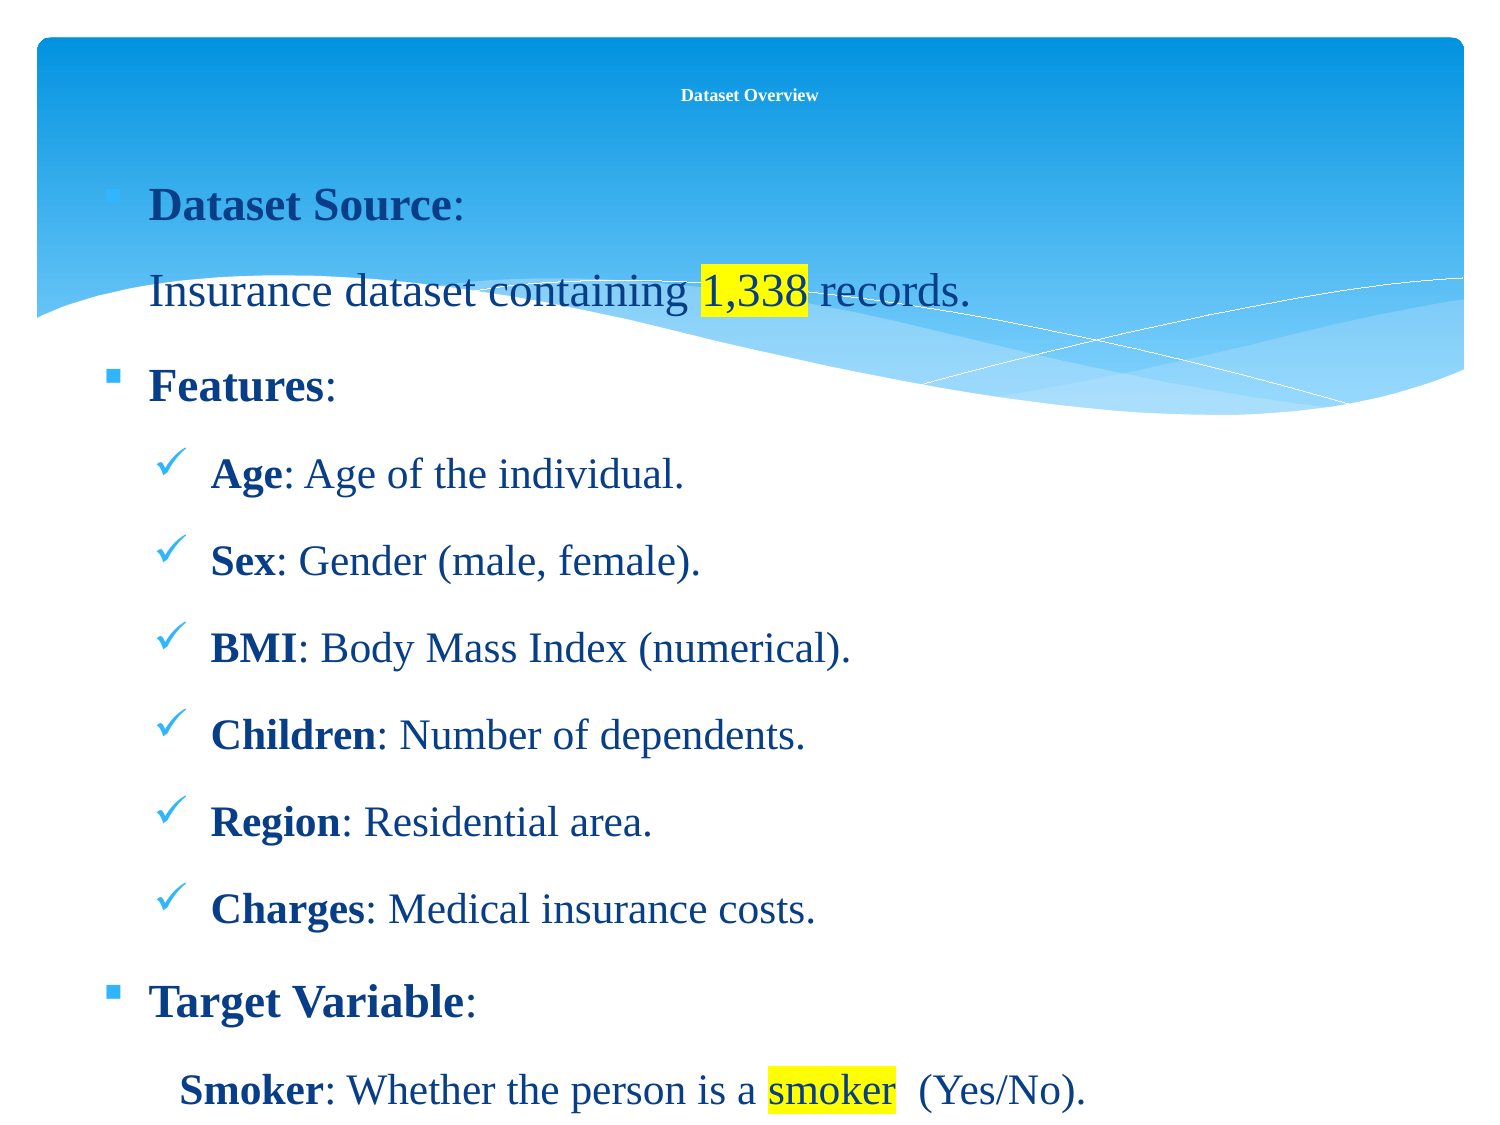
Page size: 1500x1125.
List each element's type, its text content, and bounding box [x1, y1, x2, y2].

list Dataset Source: Insurance dataset containing 1,338 records. Features: Age: Age of the individual. Sex: Gender (male, female). BMI: Body Mass Index (numerical). Children: Number of dependents. Region: Residential area. Charges: Medical insurance costs. Target Variable: Smoker: Whether the person is a smoker (Yes/No). [87, 137, 1432, 1125]
title Dataset Overview [103, 75, 1397, 138]
